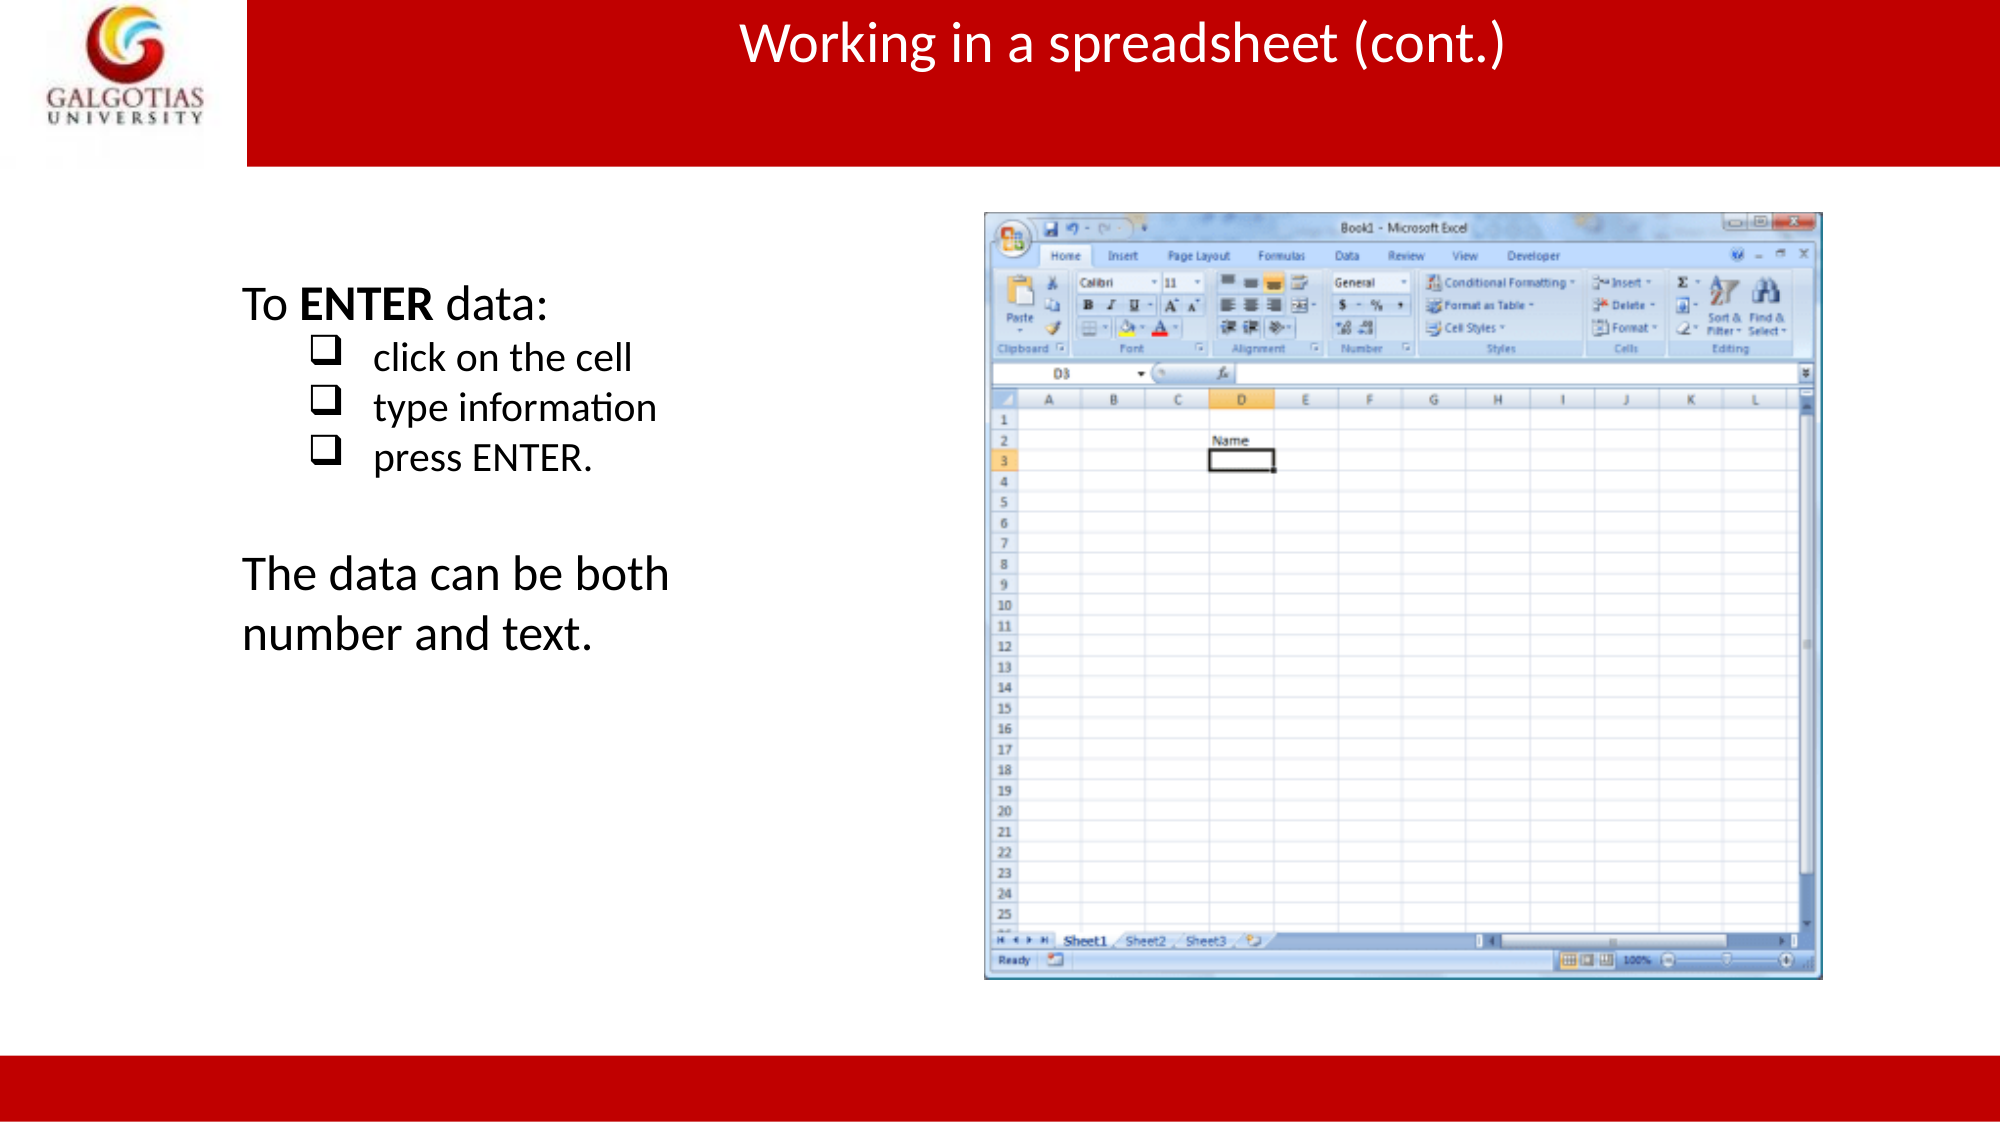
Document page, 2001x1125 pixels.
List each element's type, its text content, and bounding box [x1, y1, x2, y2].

picture [0, 0, 247, 169]
picture [984, 212, 1823, 980]
text_box To ENTER data: click on the cell type information press ENTER. The data can be both number and text. [227, 262, 805, 713]
text_box [0, 1055, 2000, 1122]
text_box Working in a spreadsheet (cont.) [247, 0, 2000, 167]
